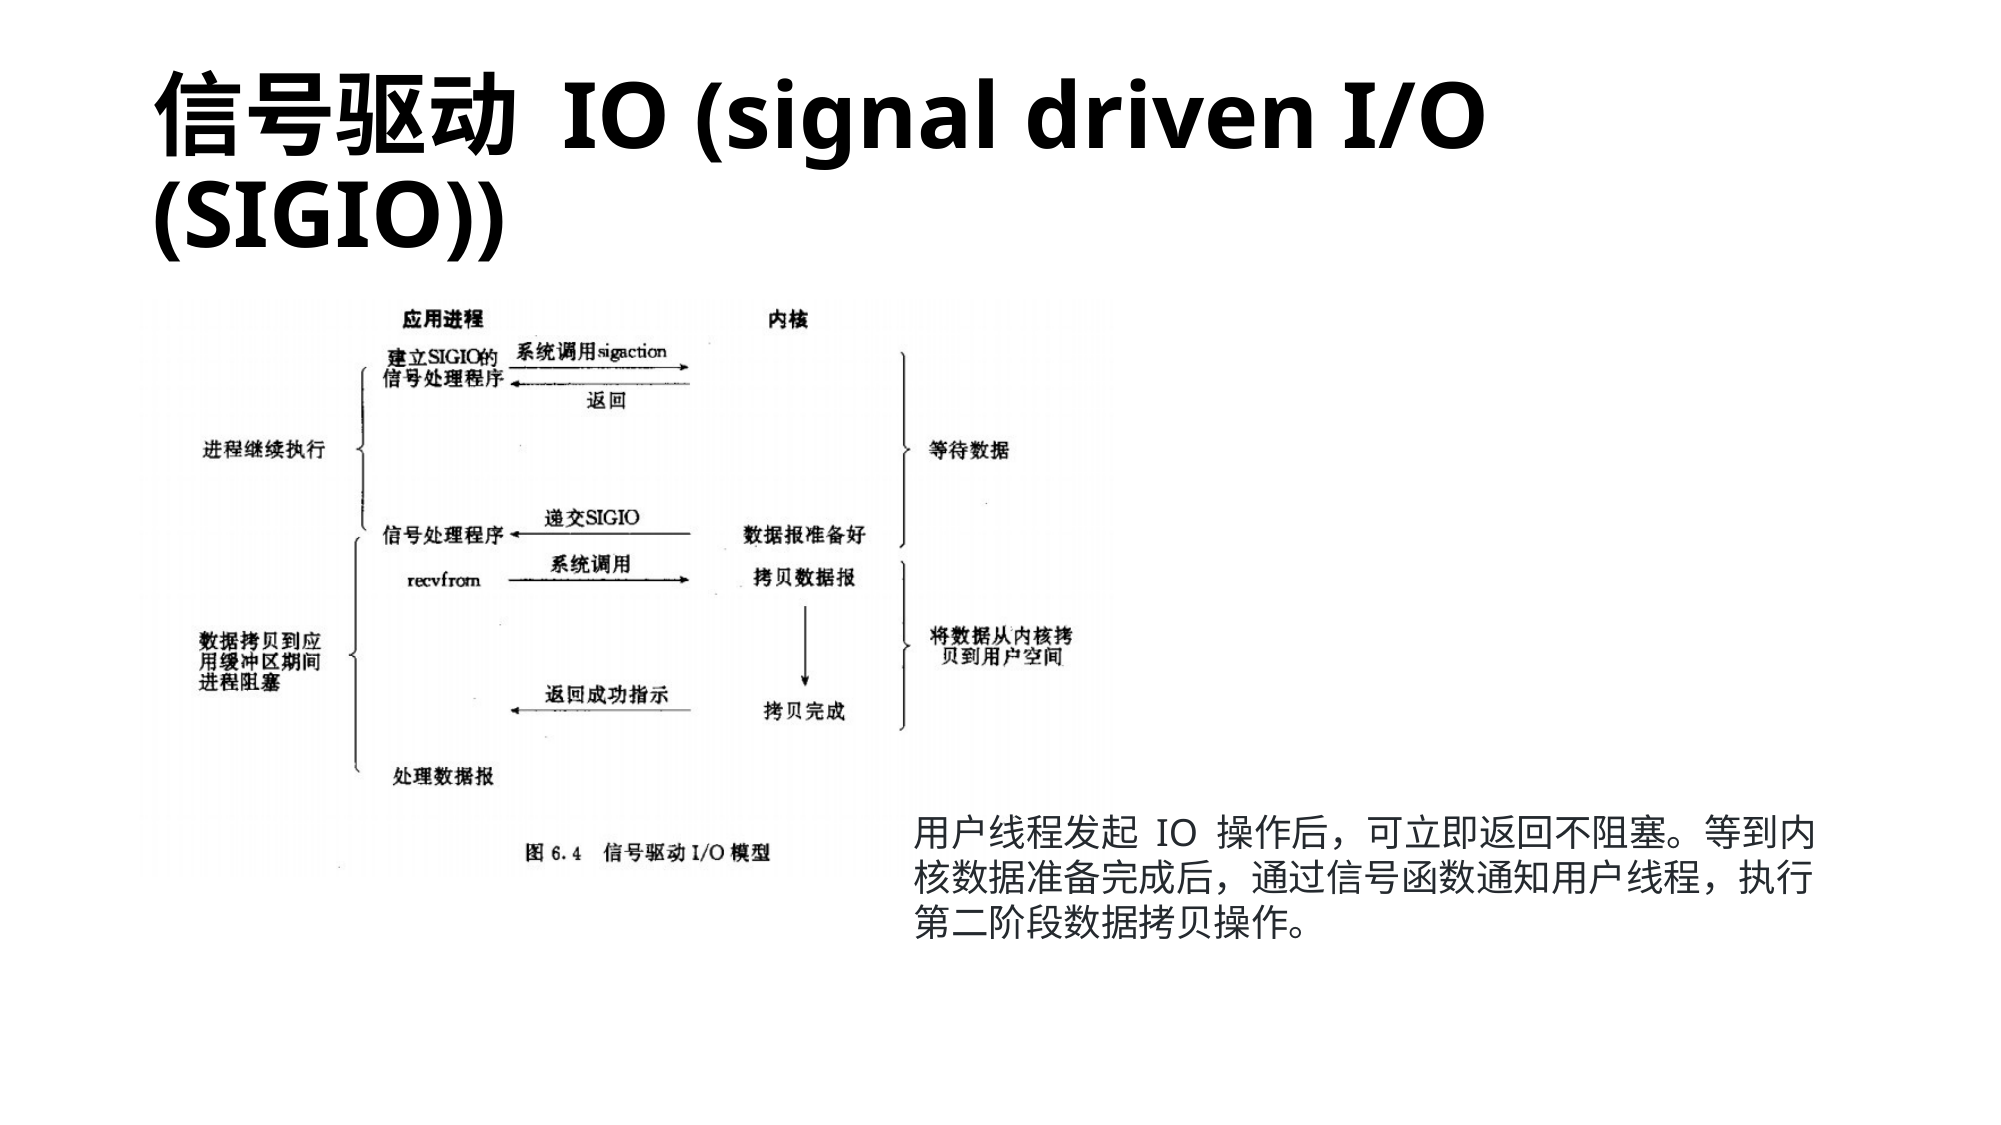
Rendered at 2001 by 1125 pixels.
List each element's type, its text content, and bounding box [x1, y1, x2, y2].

title 信号驱动 IO (signal driven I/O (SIGIO)) [137, 59, 1863, 278]
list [137, 299, 1115, 877]
text_box 用户线程发起 IO 操作后，可立即返回不阻塞。等到内核数据准备完成后，通过信号函数通知用户线程，执行第二阶段数据拷贝操作。 [898, 801, 1863, 951]
